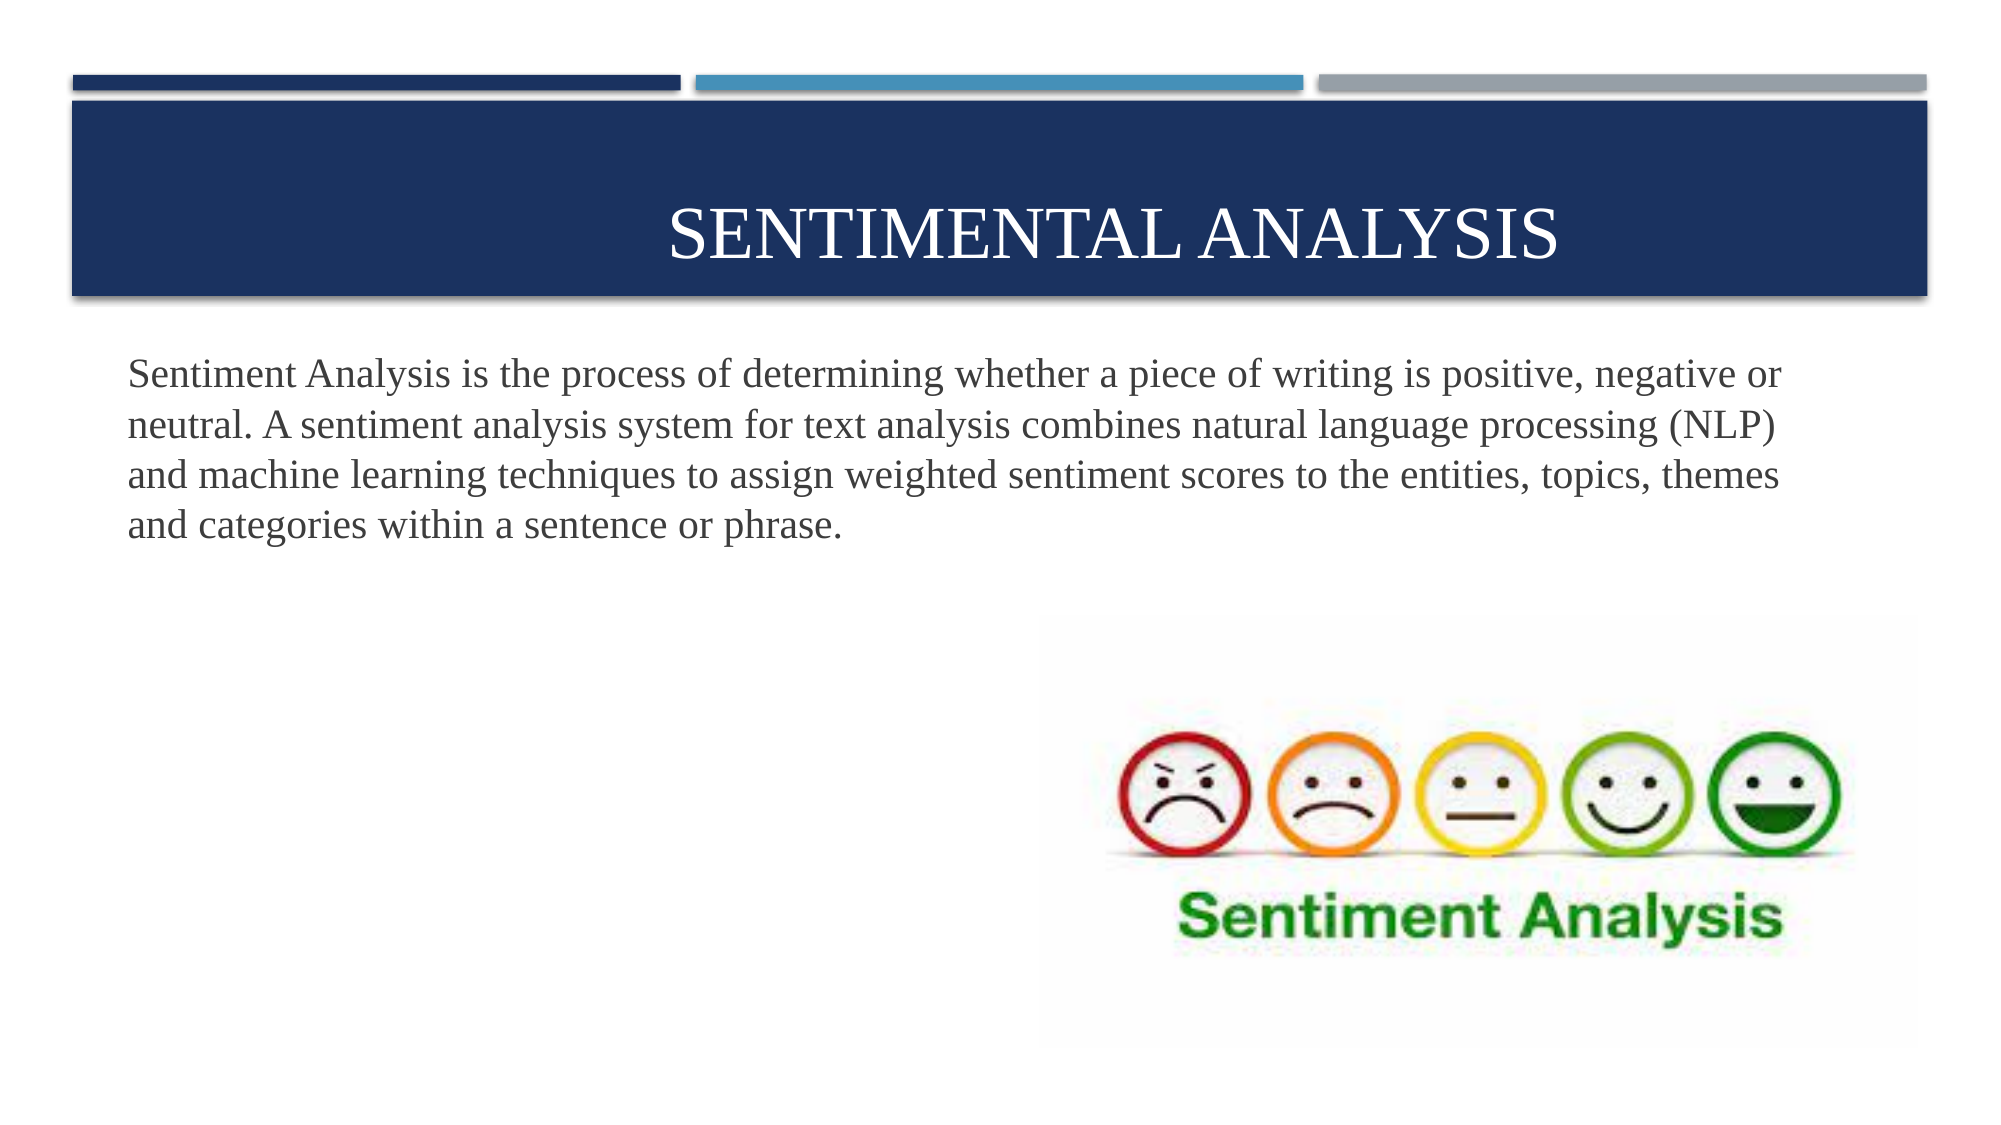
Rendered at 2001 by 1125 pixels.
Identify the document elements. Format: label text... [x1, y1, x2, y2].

title SENTIMENTAL ANALYSIS [95, 115, 1905, 282]
picture [1038, 615, 1918, 1048]
list Sentiment Analysis is the process of determining whether a piece of writing is positive, negative or neutral. A sentiment analysis system for text analysis combines natural language processing (NLP) and machine learning techniques to assign weighted sentiment scores to the entities, topics, themes and categories within a sentence or phrase. [112, 174, 1818, 718]
